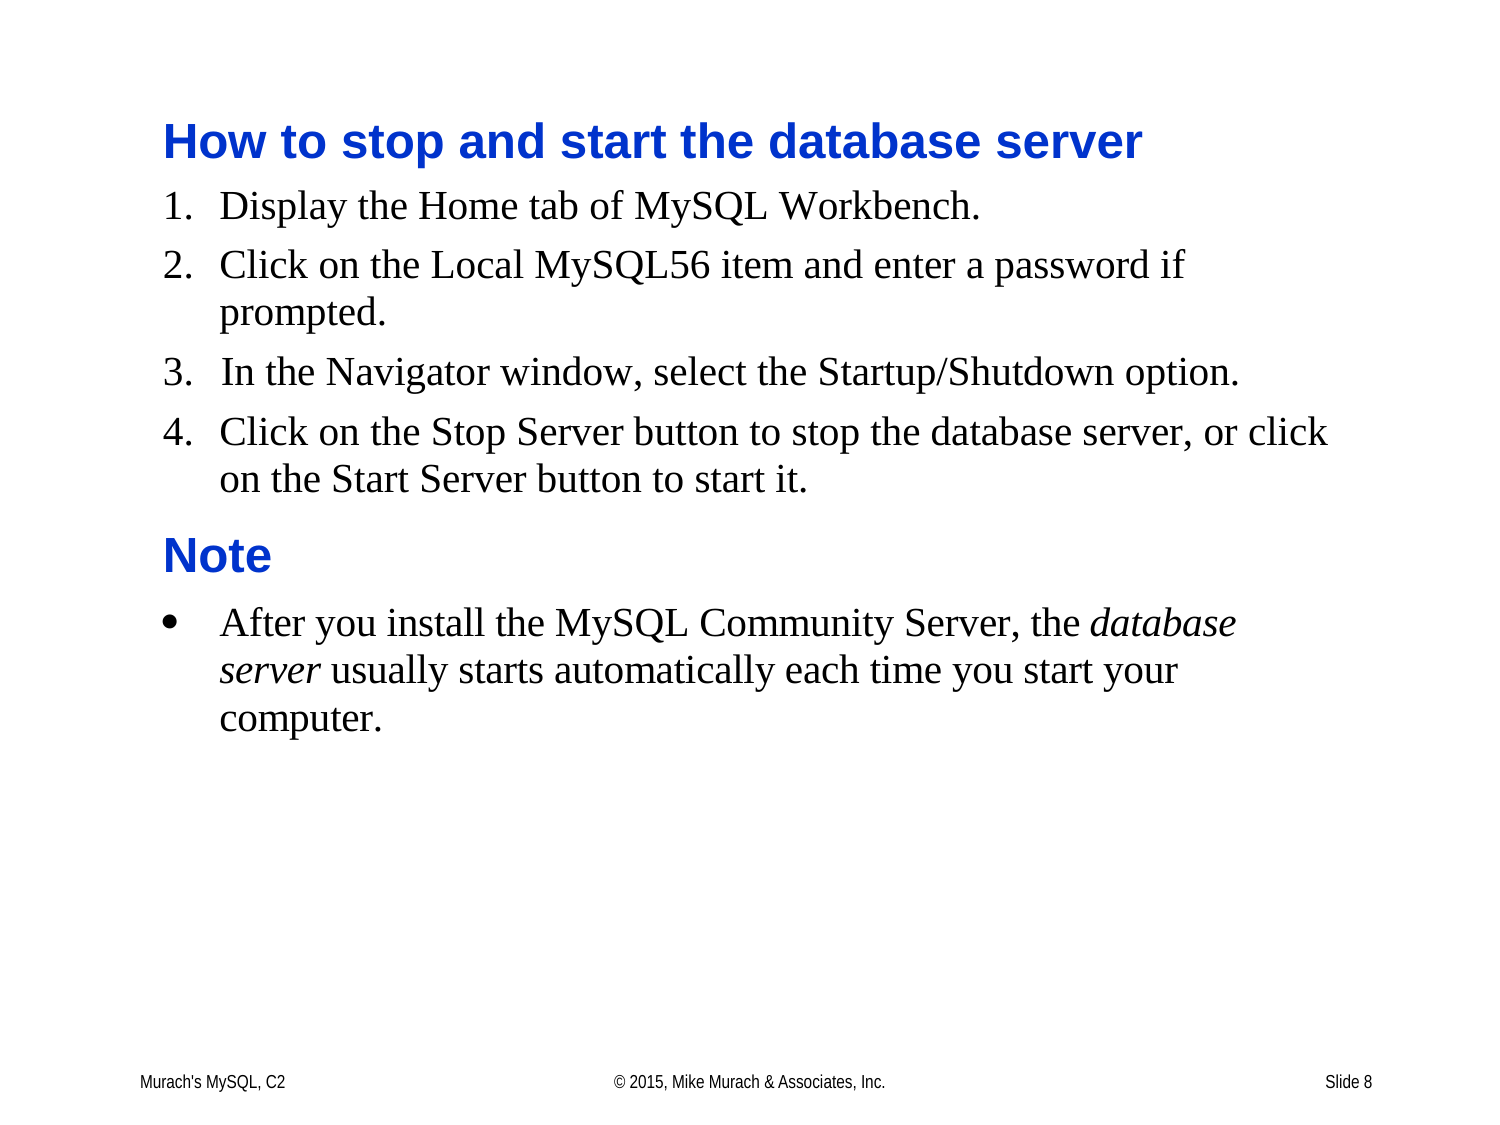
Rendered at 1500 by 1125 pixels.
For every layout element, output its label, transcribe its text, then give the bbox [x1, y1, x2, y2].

slide_number Slide 8 [1074, 1024, 1388, 1101]
footer © 2015, Mike Murach & Associates, Inc. [474, 1024, 1026, 1101]
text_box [162, 111, 1358, 854]
slide_number Murach's MySQL, C2 [124, 1024, 451, 1101]
